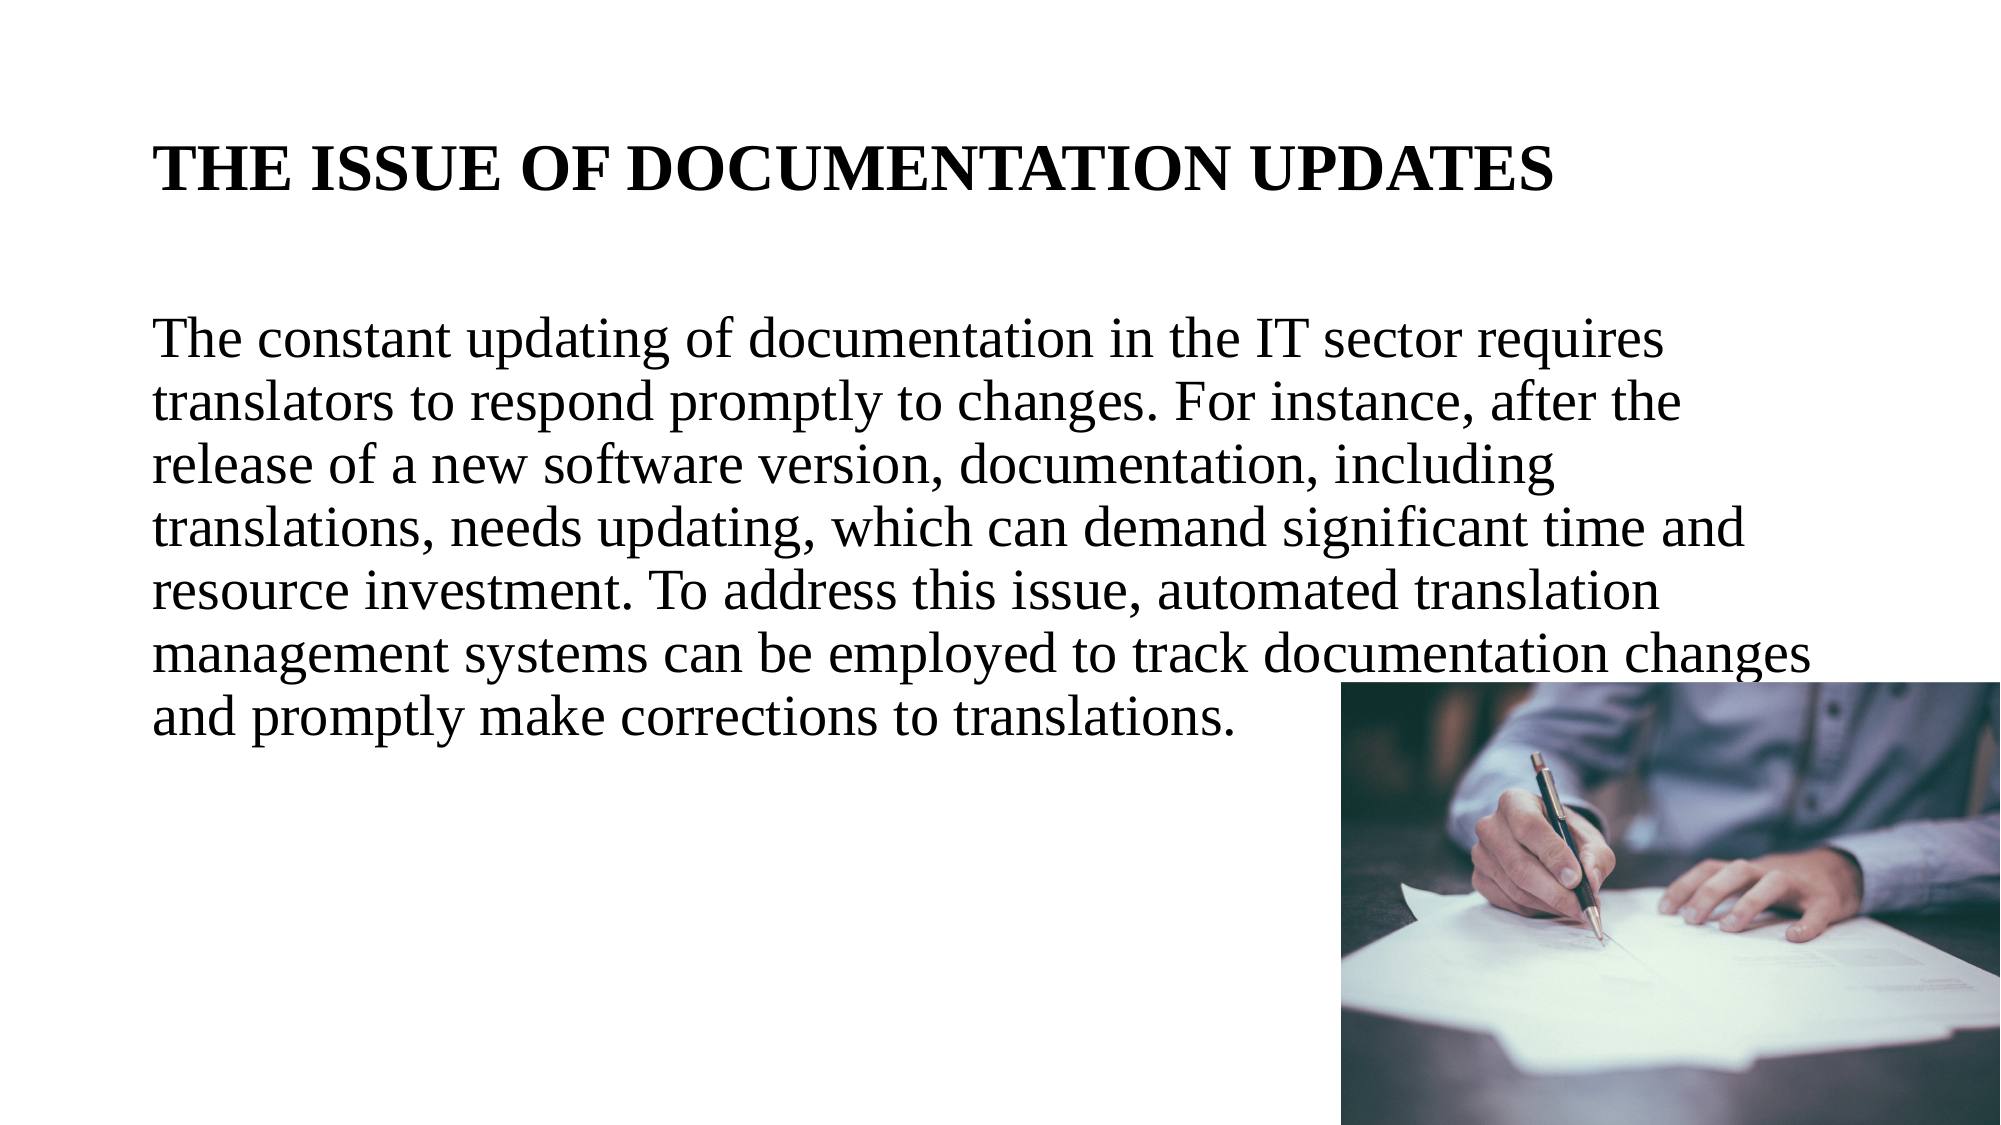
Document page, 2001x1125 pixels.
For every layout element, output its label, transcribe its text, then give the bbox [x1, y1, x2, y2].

list The constant updating of documentation in the IT sector requires translators to respond promptly to changes. For instance, after the release of a new software version, documentation, including translations, needs updating, which can demand significant time and resource investment. To address this issue, automated translation management systems can be employed to track documentation changes and promptly make corrections to translations. [137, 299, 1863, 1014]
title THE ISSUE OF DOCUMENTATION UPDATES [137, 59, 1863, 278]
picture [1341, 682, 2000, 1125]
